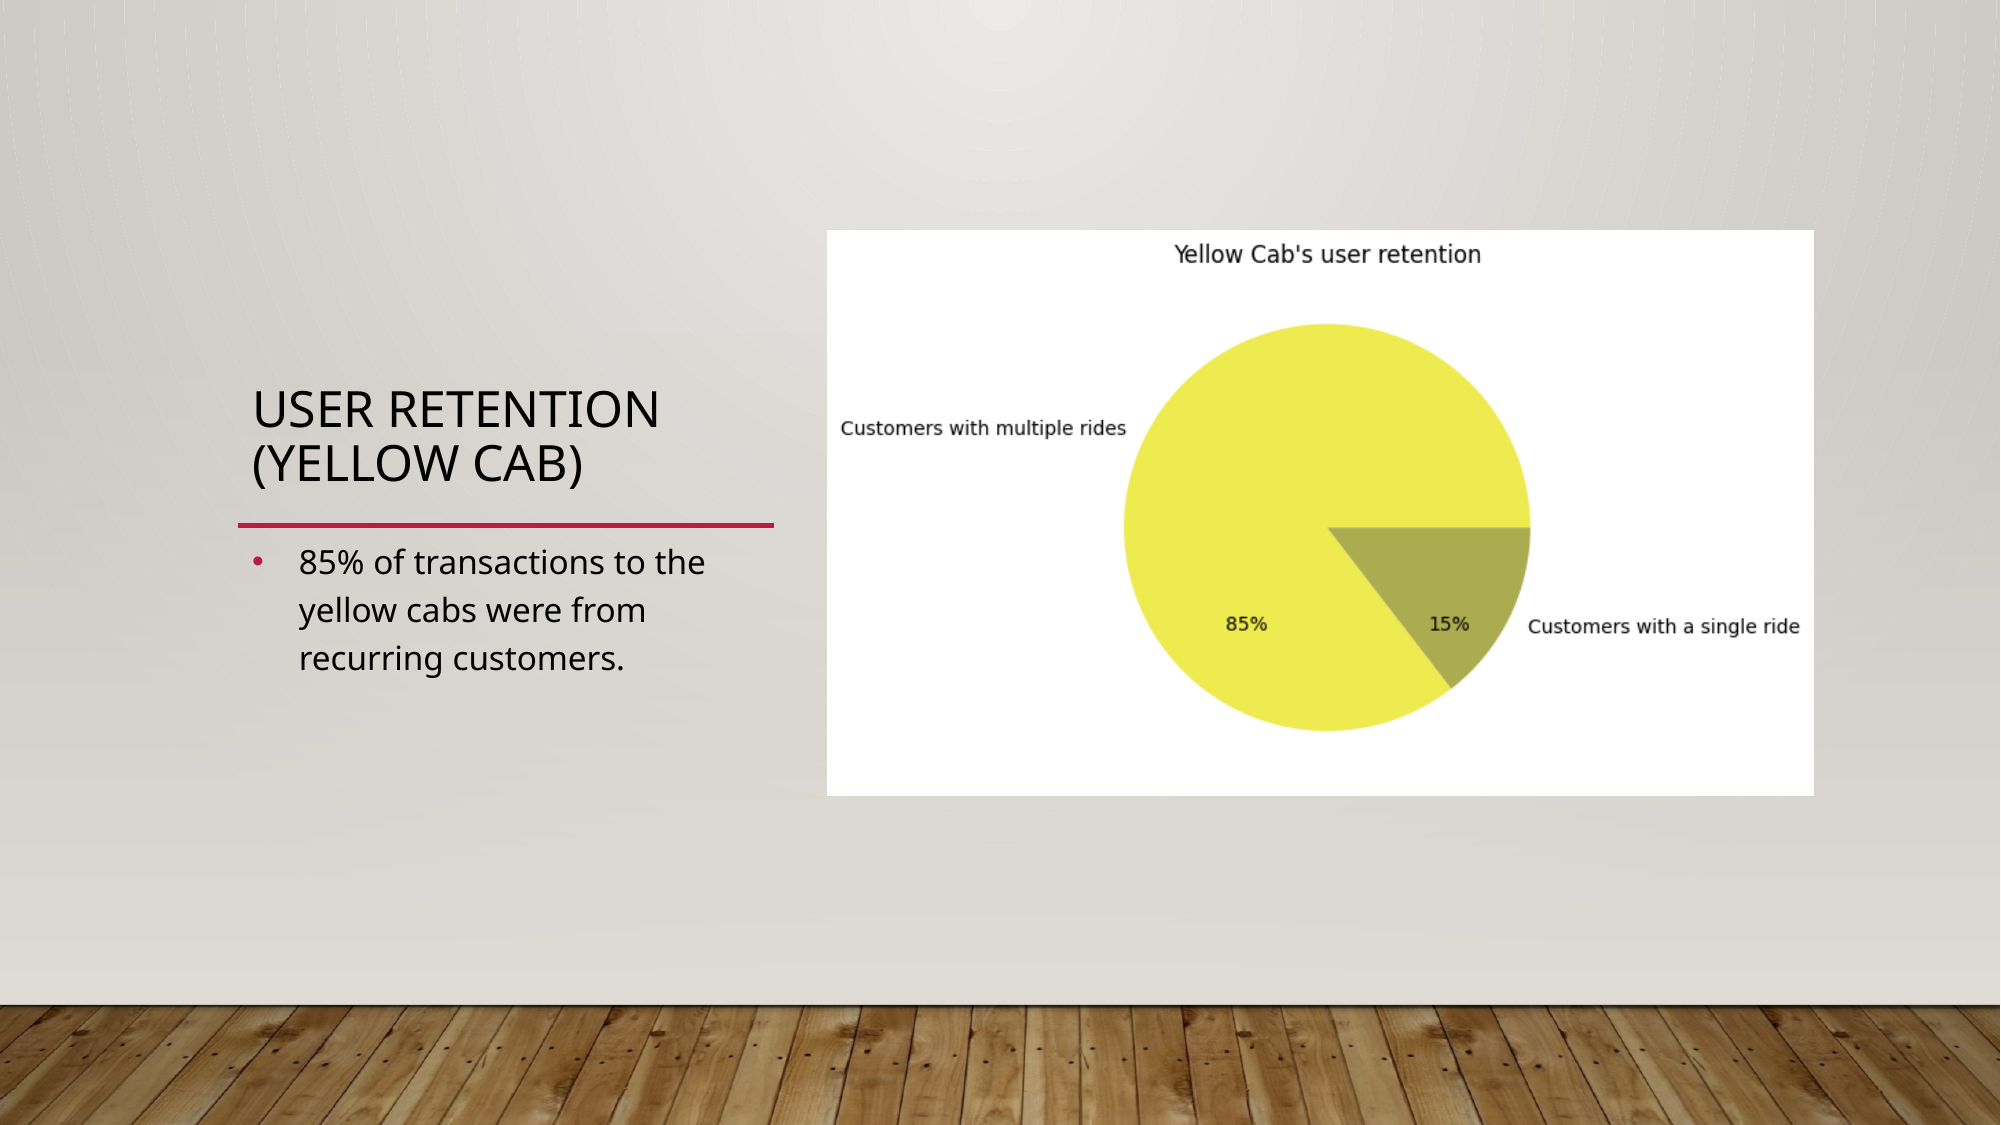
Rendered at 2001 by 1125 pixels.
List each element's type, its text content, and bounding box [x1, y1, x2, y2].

picture [0, 1005, 2000, 1125]
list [827, 230, 1814, 796]
list 85% of transactions to the yellow cabs were from recurring customers. [236, 525, 775, 895]
title User Retention (Yellow Cab) [236, 131, 774, 500]
